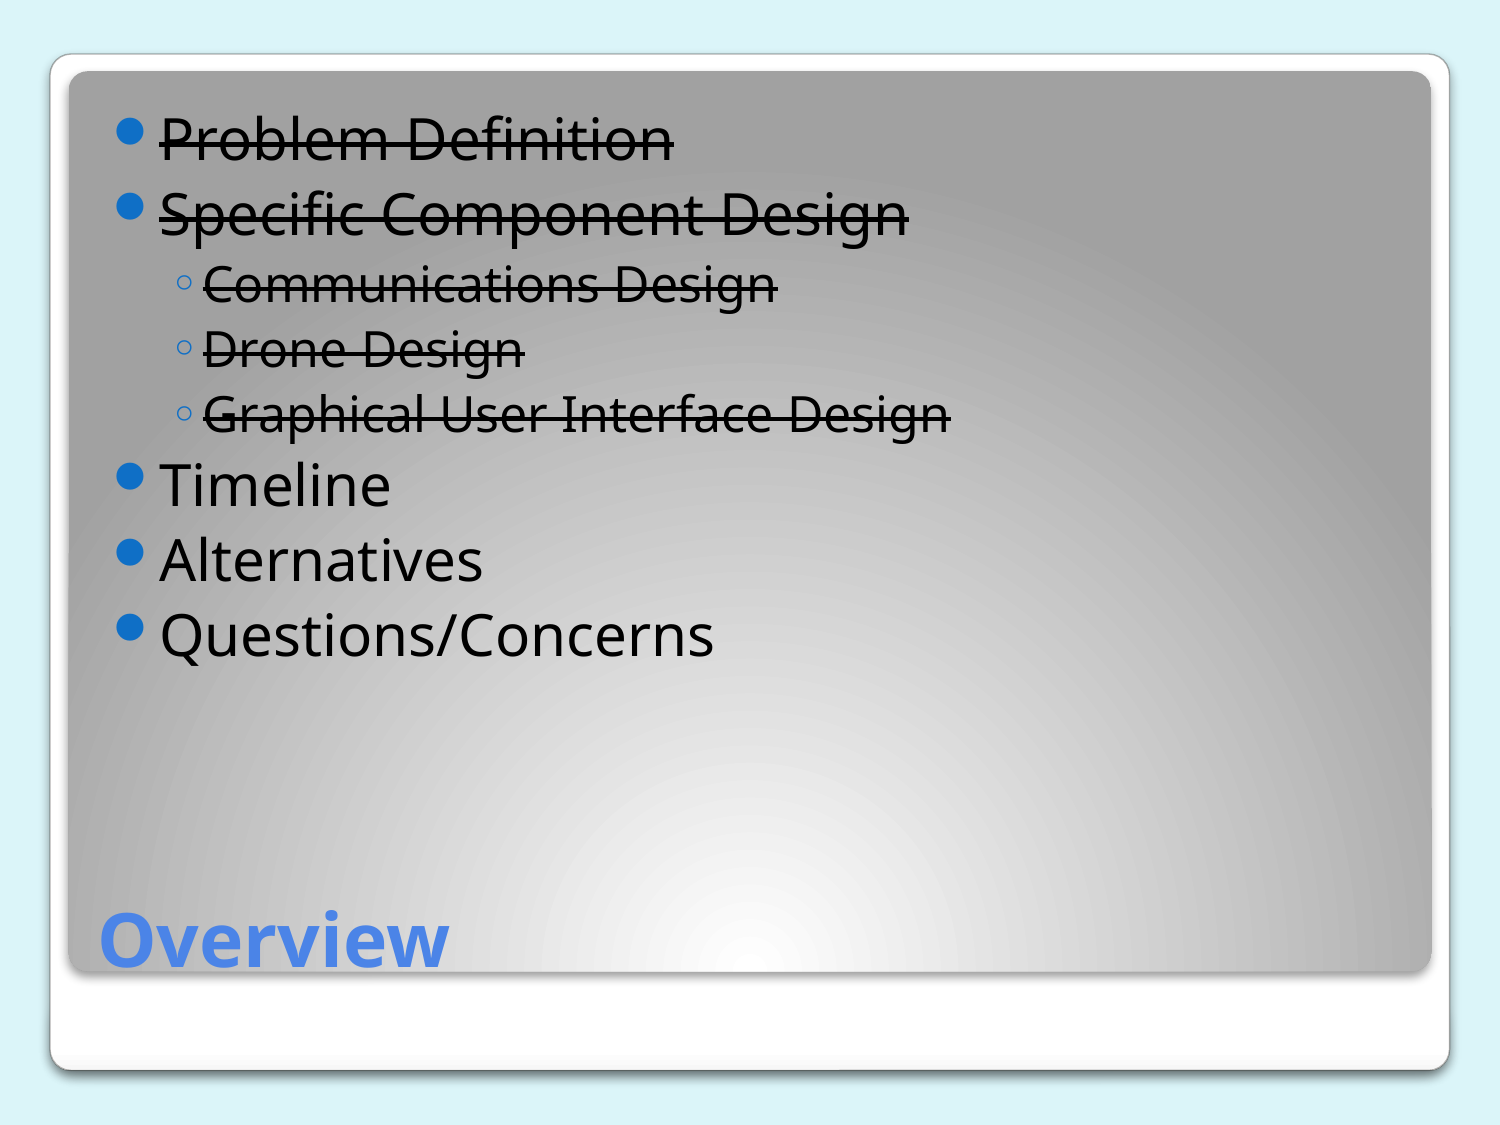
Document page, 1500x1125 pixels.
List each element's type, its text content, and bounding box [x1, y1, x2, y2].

title Overview [82, 817, 1425, 990]
list Problem Definition Specific Component Design Communications Design Drone Design Graphical User Interface Design Timeline Alternatives Questions/Concerns [82, 86, 1425, 774]
